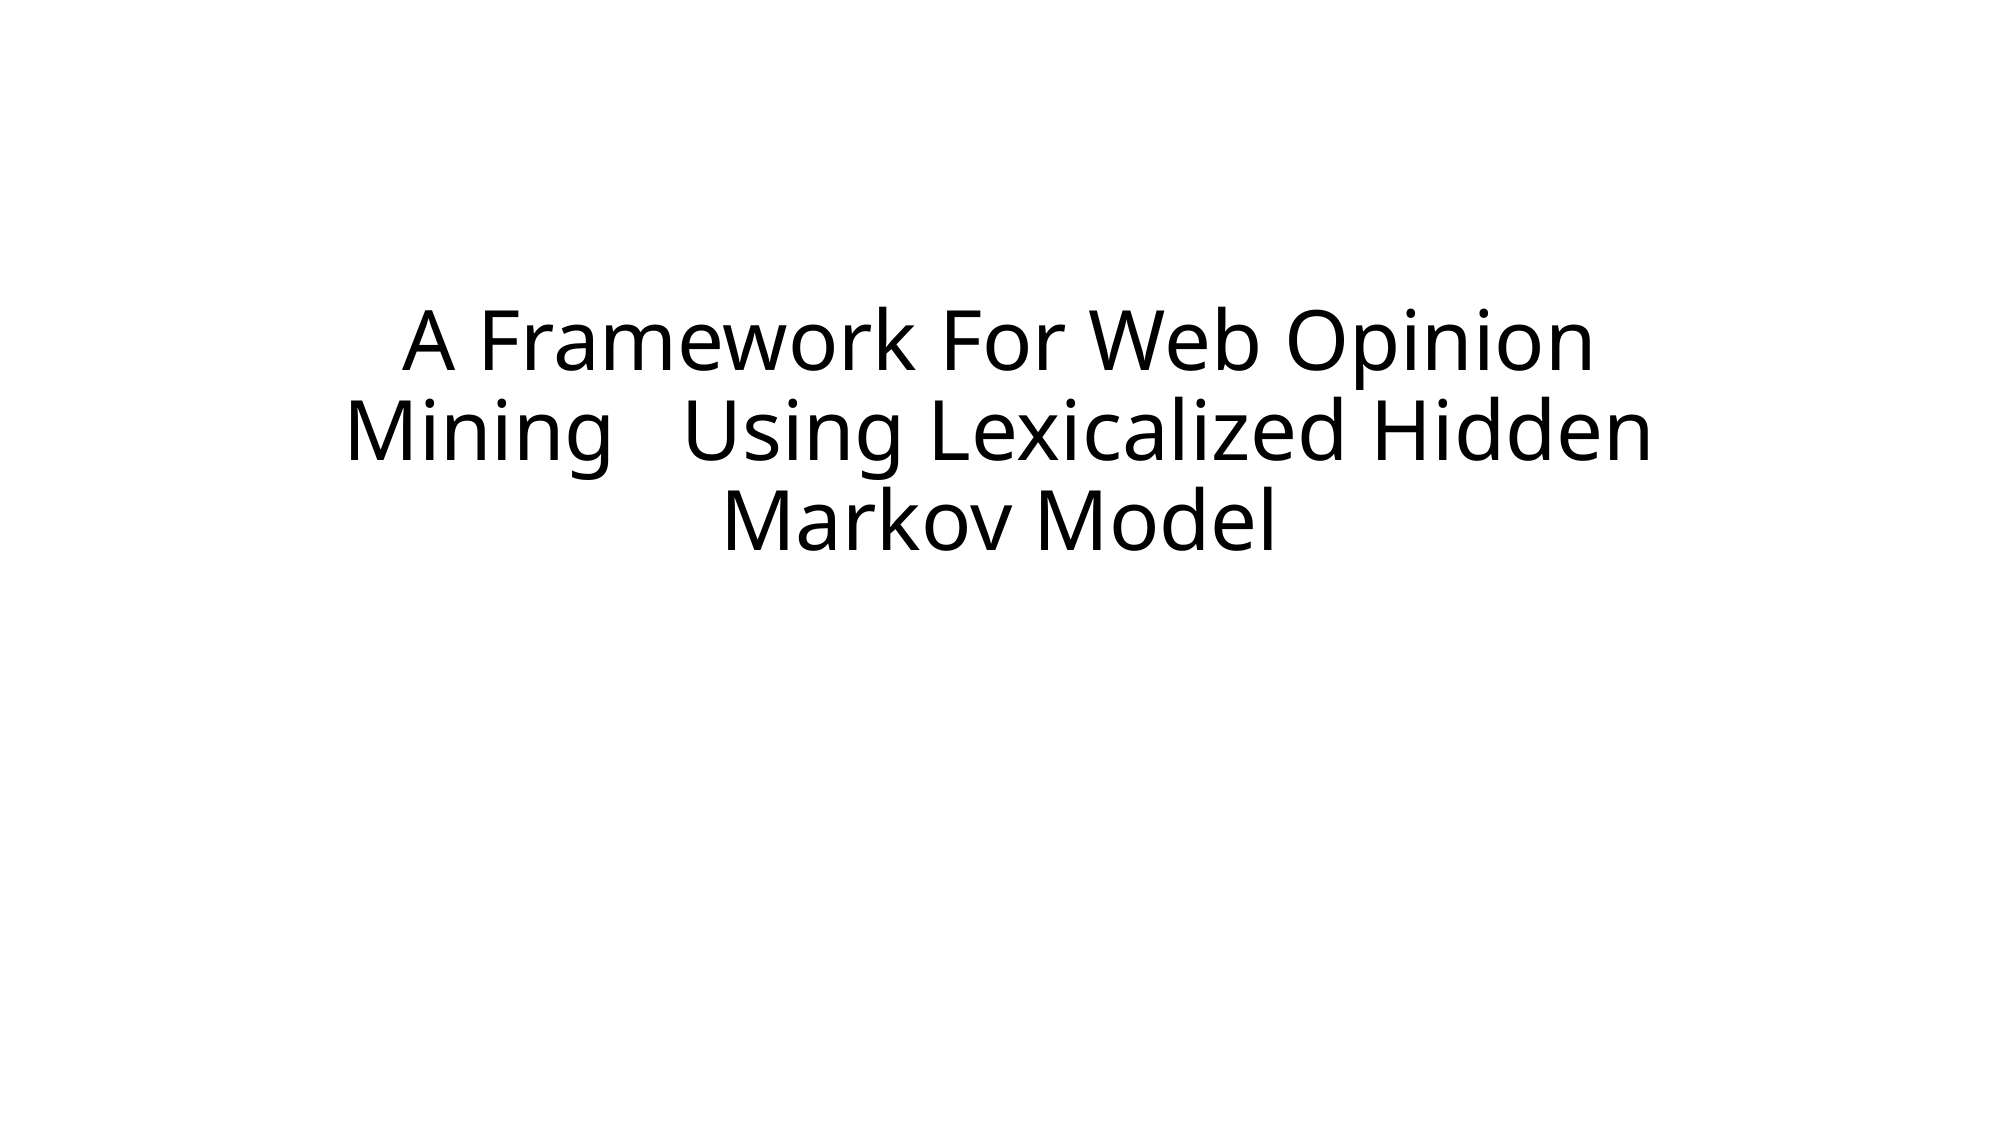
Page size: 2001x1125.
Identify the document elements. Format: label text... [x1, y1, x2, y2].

title A Framework For Web Opinion Mining Using Lexicalized Hidden Markov Model [249, 184, 1750, 576]
